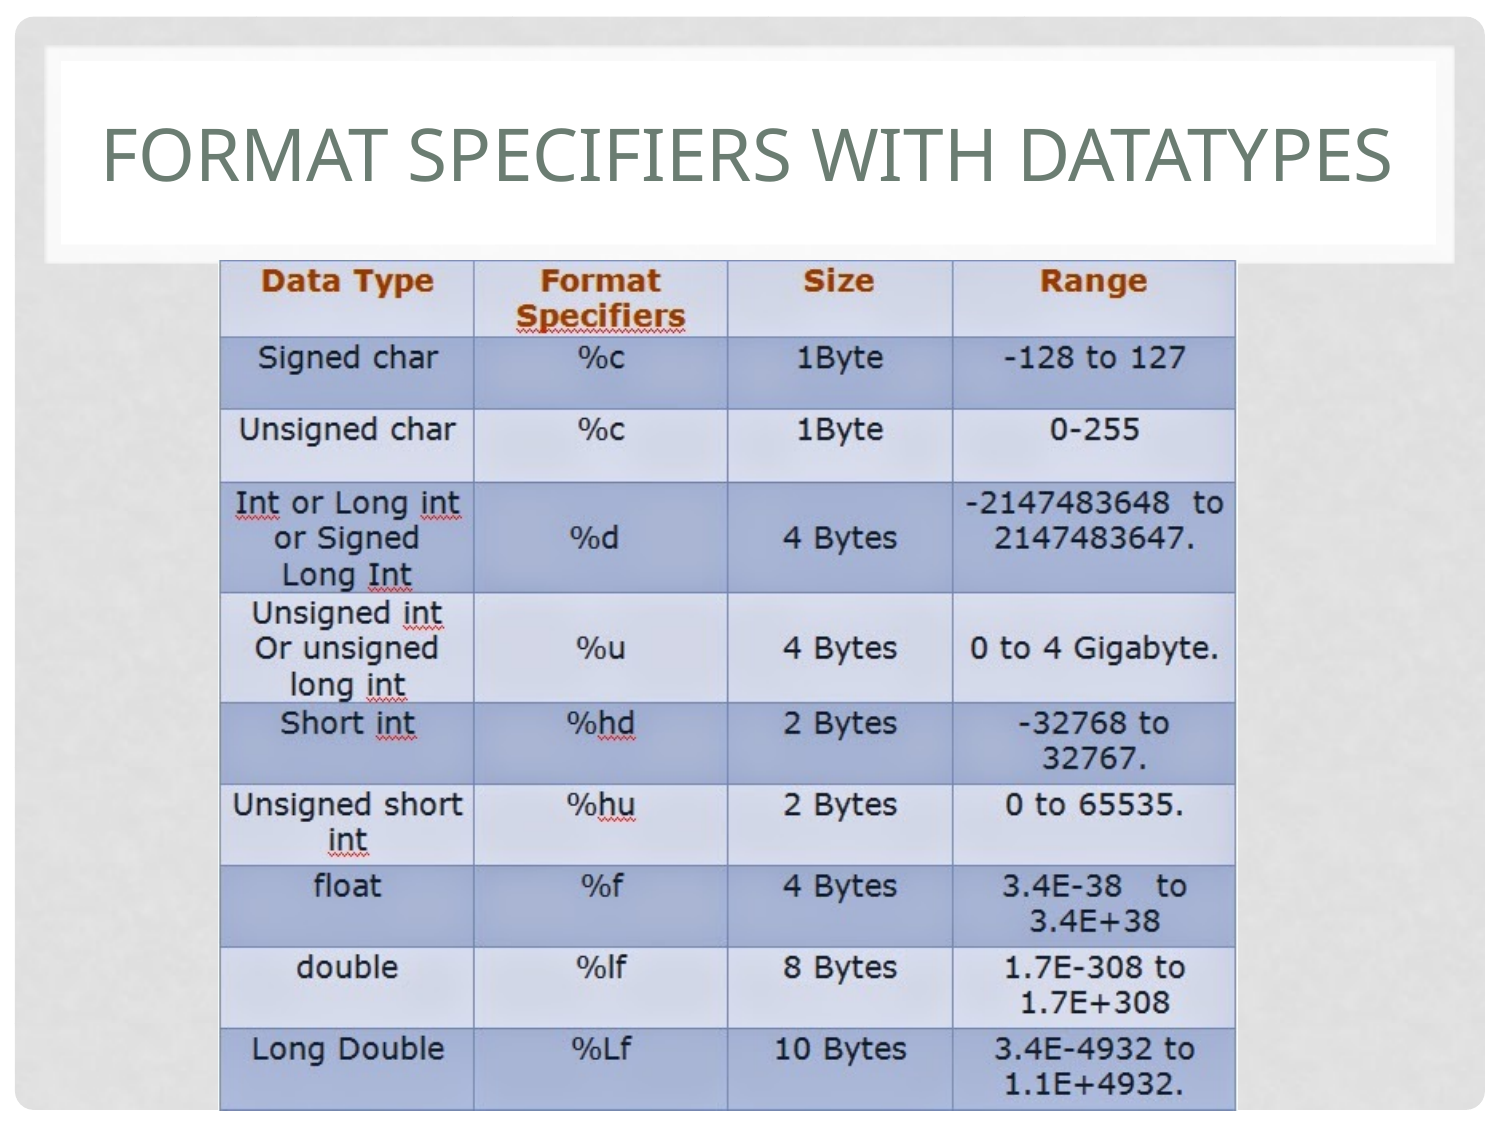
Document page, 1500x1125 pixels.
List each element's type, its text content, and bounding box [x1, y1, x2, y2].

title Format specifiers with datatypes [69, 66, 1425, 238]
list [218, 260, 1238, 1111]
